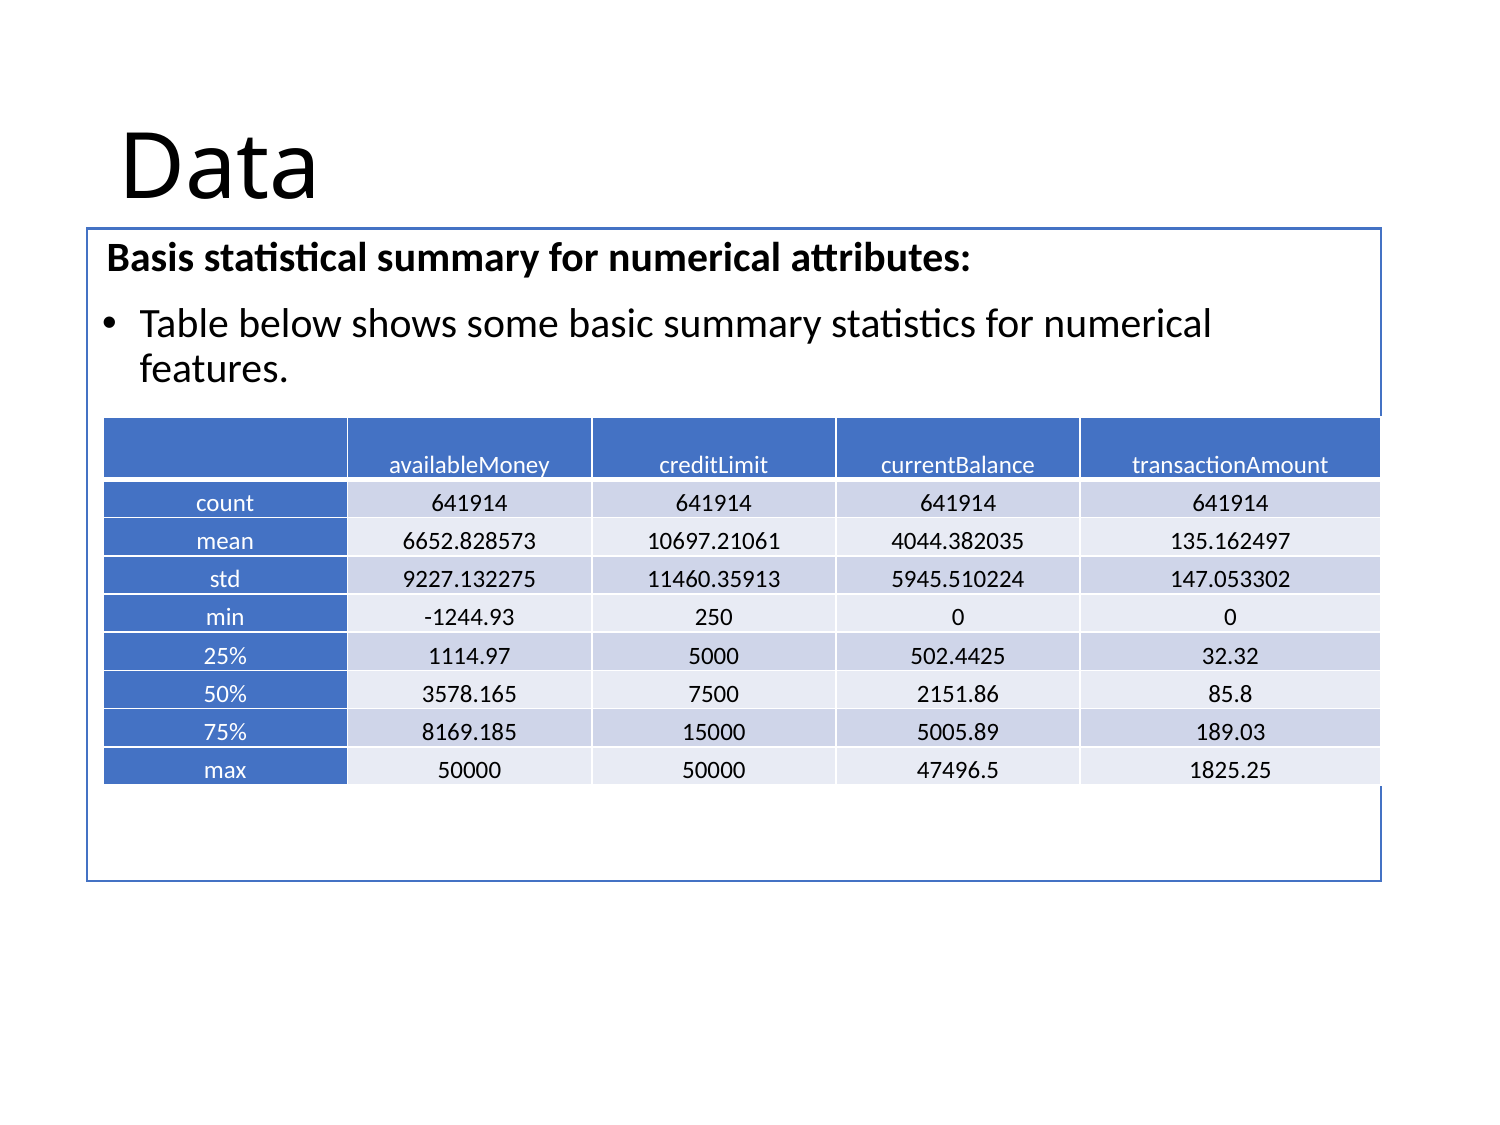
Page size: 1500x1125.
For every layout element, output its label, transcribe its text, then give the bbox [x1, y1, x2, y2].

table_header transactionAmount [1081, 418, 1380, 477]
table_cell 641914 [1081, 482, 1380, 517]
table_cell -1244.93 [348, 595, 591, 631]
table_header creditLimit [593, 418, 835, 477]
table_cell 32.32 [1081, 633, 1380, 670]
table_cell 8169.185 [348, 709, 591, 746]
table_cell 11460.35913 [593, 557, 835, 593]
table_cell mean [104, 518, 347, 555]
table_cell 0 [837, 595, 1079, 631]
table_cell 189.03 [1081, 709, 1380, 746]
table_cell 2151.86 [837, 671, 1079, 708]
table_cell std [104, 557, 347, 593]
table_cell 47496.5 [837, 748, 1079, 784]
table_cell 15000 [593, 709, 835, 746]
table_header currentBalance [837, 418, 1079, 477]
title Data [103, 59, 1397, 278]
table_cell 4044.382035 [837, 518, 1079, 555]
table_cell count [104, 482, 347, 517]
table_header [104, 418, 347, 477]
table_cell 641914 [593, 482, 835, 517]
table_cell 1825.25 [1081, 748, 1380, 784]
table_cell 50% [104, 671, 347, 708]
table_cell 641914 [837, 482, 1079, 517]
table_cell 25% [104, 633, 347, 670]
table_cell 5005.89 [837, 709, 1079, 746]
list Basis statistical summary for numerical attributes: Table below shows some basic summary statistics for numerical features. [86, 227, 1382, 882]
table_cell 3578.165 [348, 671, 591, 708]
table_cell 502.4425 [837, 633, 1079, 670]
table_cell 9227.132275 [348, 557, 591, 593]
table_cell 50000 [593, 748, 835, 784]
table_cell 135.162497 [1081, 518, 1380, 555]
table_cell 250 [593, 595, 835, 631]
table_cell 1114.97 [348, 633, 591, 670]
table_cell 10697.21061 [593, 518, 835, 555]
table_cell 0 [1081, 595, 1380, 631]
table_cell 5000 [593, 633, 835, 670]
table_cell min [104, 595, 347, 631]
table_cell 147.053302 [1081, 557, 1380, 593]
table_cell max [104, 748, 347, 784]
table_cell 50000 [348, 748, 591, 784]
table_cell 6652.828573 [348, 518, 591, 555]
table_header availableMoney [348, 418, 591, 477]
table_cell 85.8 [1081, 671, 1380, 708]
table_cell 7500 [593, 671, 835, 708]
table_cell 75% [104, 709, 347, 746]
table_cell 5945.510224 [837, 557, 1079, 593]
table_cell 641914 [348, 482, 591, 517]
